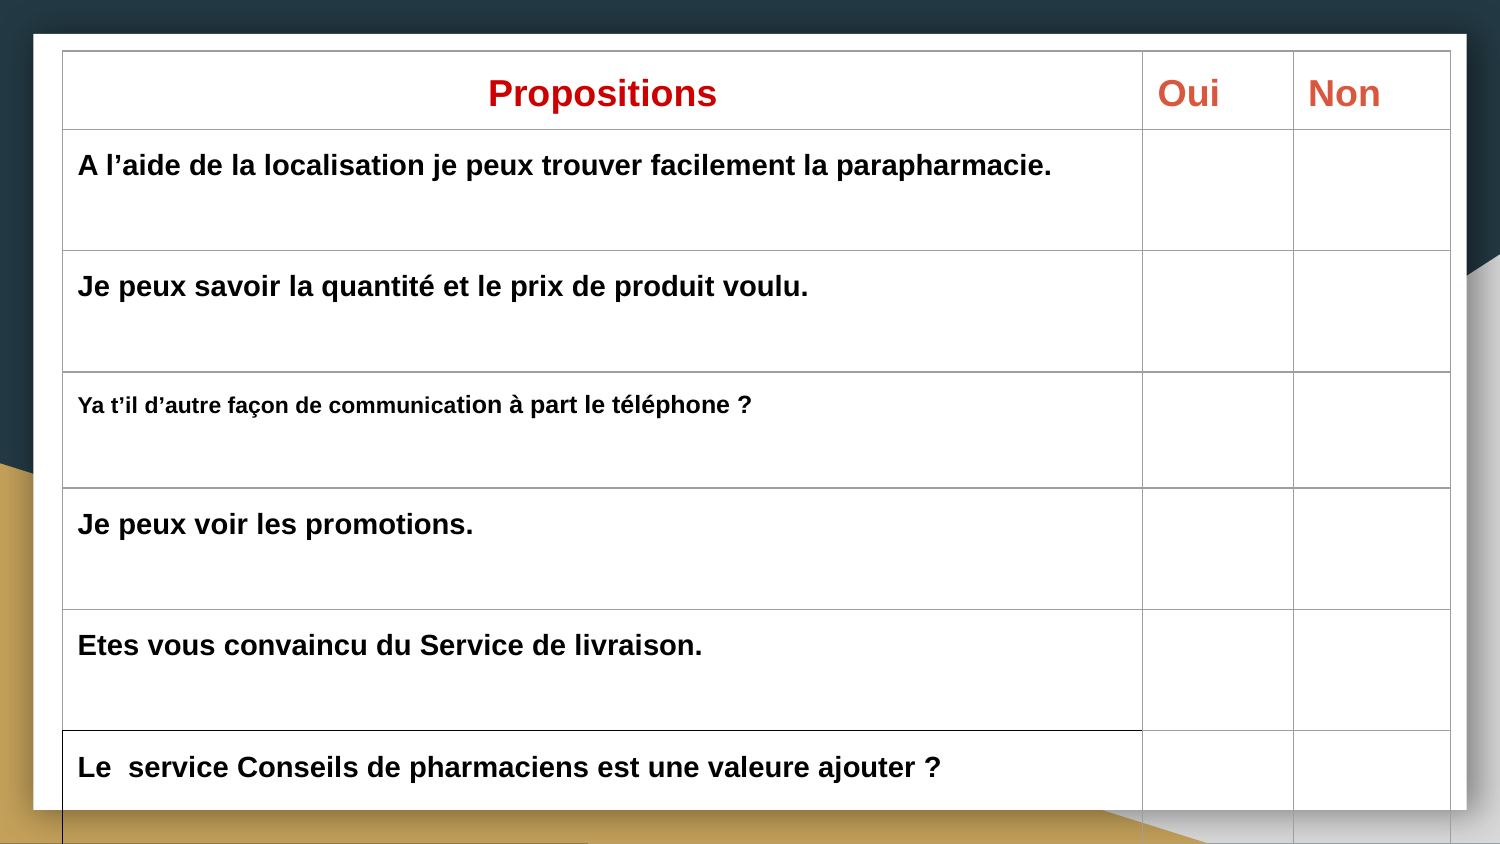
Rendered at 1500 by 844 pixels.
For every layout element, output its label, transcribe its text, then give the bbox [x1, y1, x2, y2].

table_cell Le service Conseils de pharmaciens est une valeure ajouter ? [63, 731, 1142, 844]
table_cell [1143, 731, 1293, 844]
table_cell [1294, 489, 1450, 609]
table_cell A l’aide de la localisation je peux trouver facilement la parapharmacie. [63, 130, 1142, 250]
table_cell [1143, 130, 1293, 250]
table_cell Je peux voir les promotions. [63, 489, 1142, 609]
table_cell Ya t’il d’autre façon de communication à part le téléphone ? [63, 373, 1142, 487]
table_cell [1143, 489, 1293, 609]
table_cell [1294, 373, 1450, 487]
table_cell [1294, 251, 1450, 371]
table_header Non [1294, 52, 1450, 129]
table_cell Etes vous convaincu du Service de livraison. [63, 610, 1142, 730]
table_cell [1294, 610, 1450, 730]
table_cell [1143, 251, 1293, 371]
table_cell [1143, 373, 1293, 487]
table_cell Je peux savoir la quantité et le prix de produit voulu. [63, 251, 1142, 371]
table_header Oui [1143, 52, 1293, 129]
table_header Propositions [63, 52, 1142, 129]
table_cell [1294, 731, 1450, 844]
table_cell [1294, 130, 1450, 250]
table_cell [1143, 610, 1293, 730]
